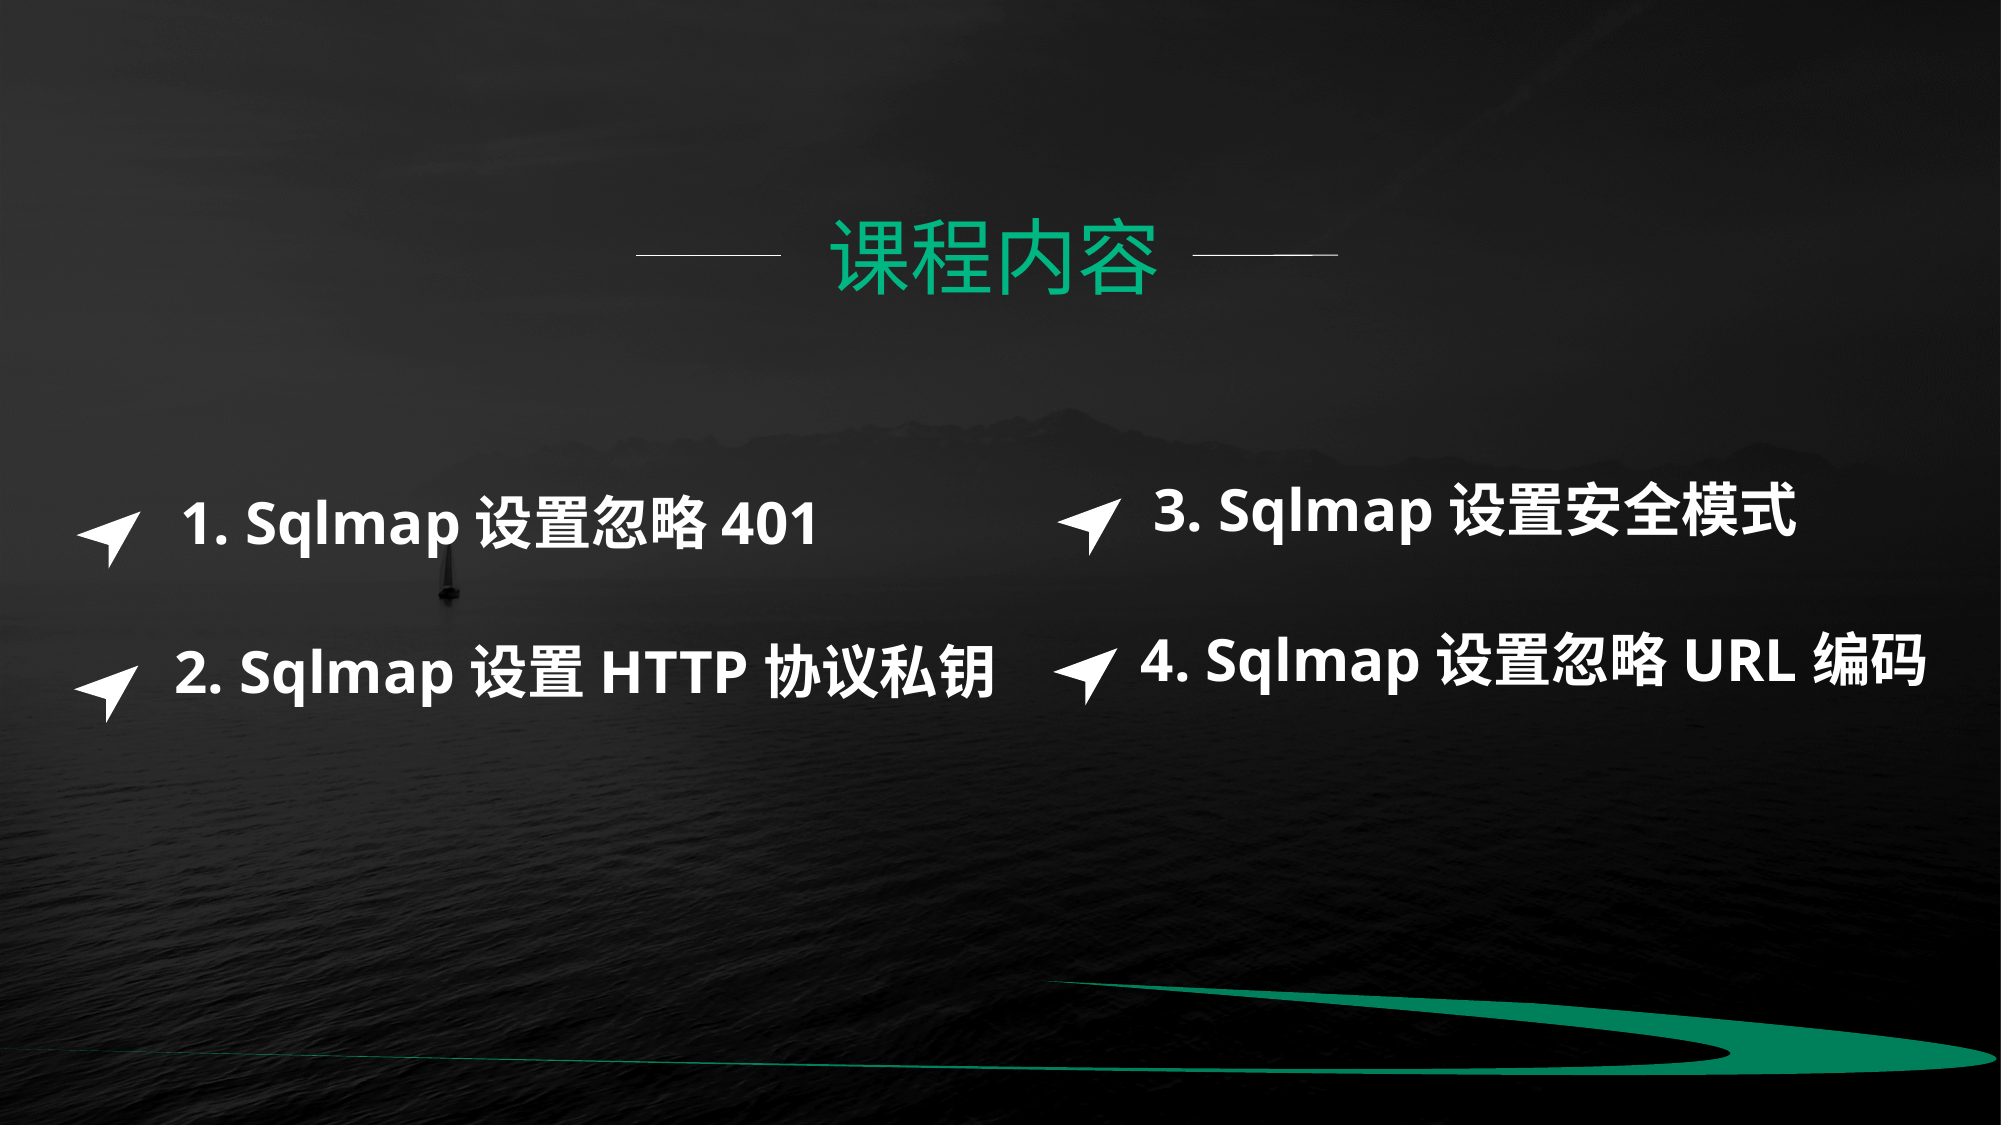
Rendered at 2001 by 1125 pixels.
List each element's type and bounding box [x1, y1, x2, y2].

text_box [0, 979, 1998, 1077]
picture [0, 0, 2001, 1125]
text_box [74, 478, 1002, 723]
text_box [1053, 466, 1930, 706]
text_box [635, 197, 1338, 314]
